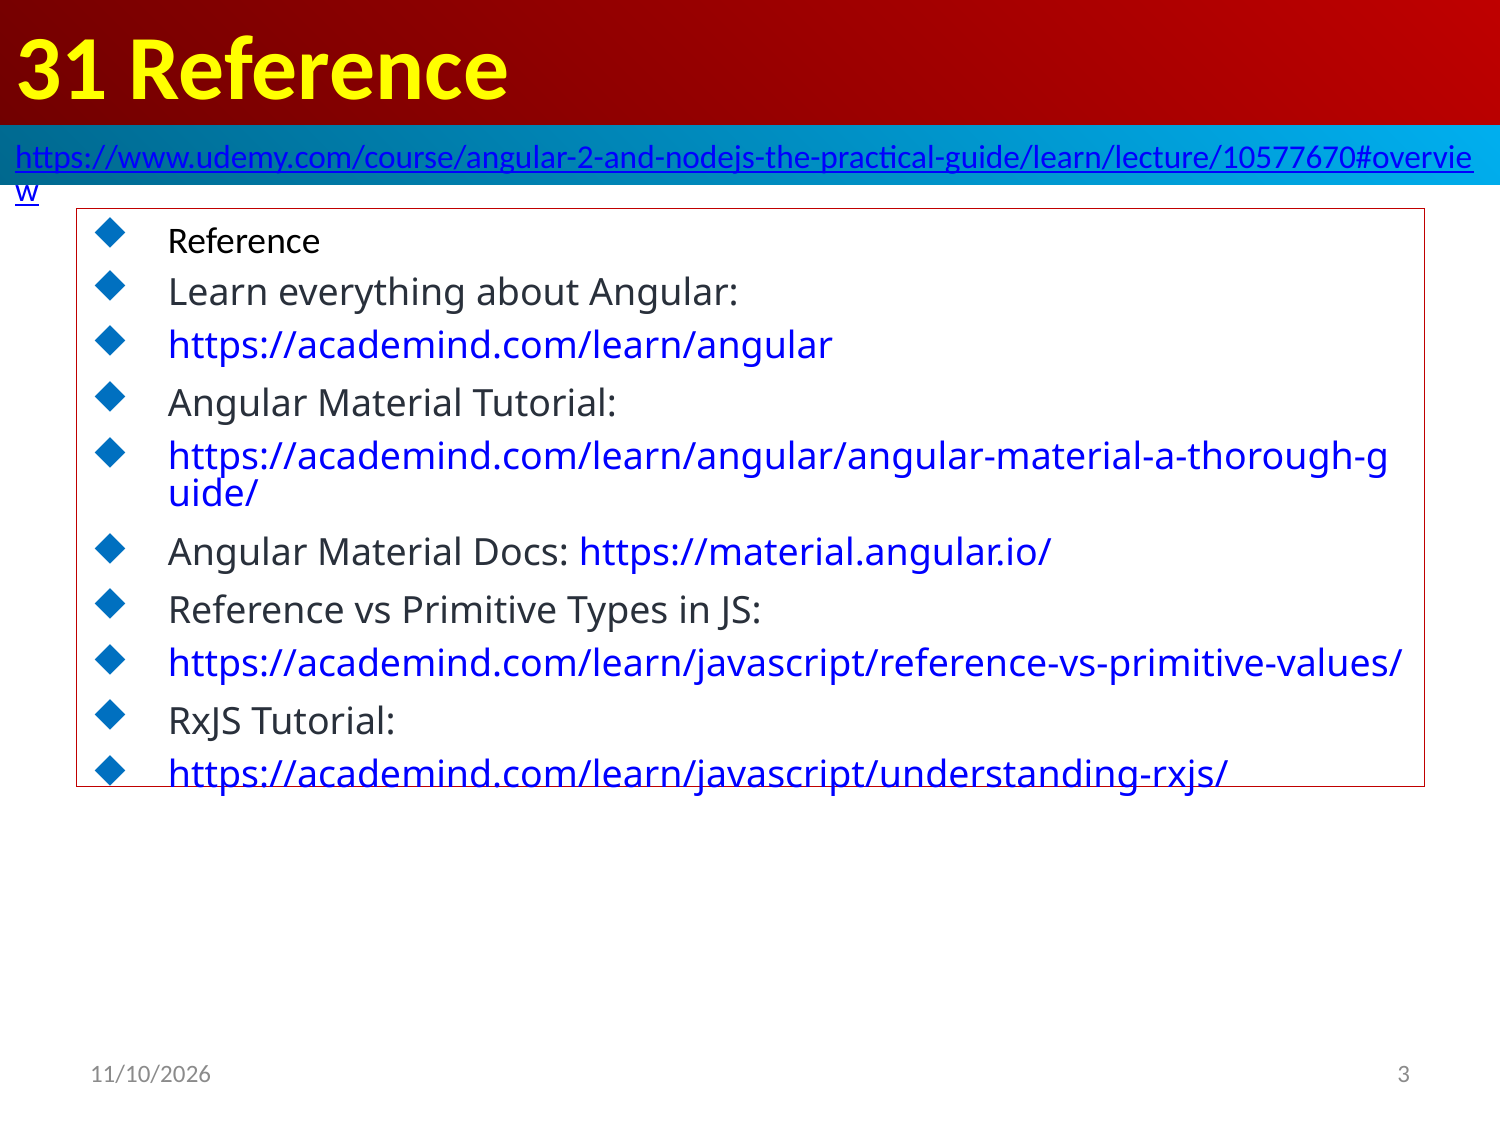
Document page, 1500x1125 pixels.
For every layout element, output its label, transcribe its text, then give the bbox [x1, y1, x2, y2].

subtitle Reference Learn everything about Angular: https://academind.com/learn/angular Angular Material Tutorial: https://academind.com/learn/angular/angular-material-a-thorough-guide/ Angular Material Docs: https://material.angular.io/ Reference vs Primitive Types in JS: https://academind.com/learn/javascript/reference-vs-primitive-values/ RxJS Tutorial: https://academind.com/learn/javascript/understanding-rxjs/ [76, 208, 1425, 787]
title 31 Reference [0, 0, 1500, 125]
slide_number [75, 1042, 425, 1103]
text_box https://www.udemy.com/course/angular-2-and-nodejs-the-practical-guide/learn/lecture/10577670#overview [0, 125, 1500, 185]
slide_number 3 [1074, 1042, 1425, 1103]
